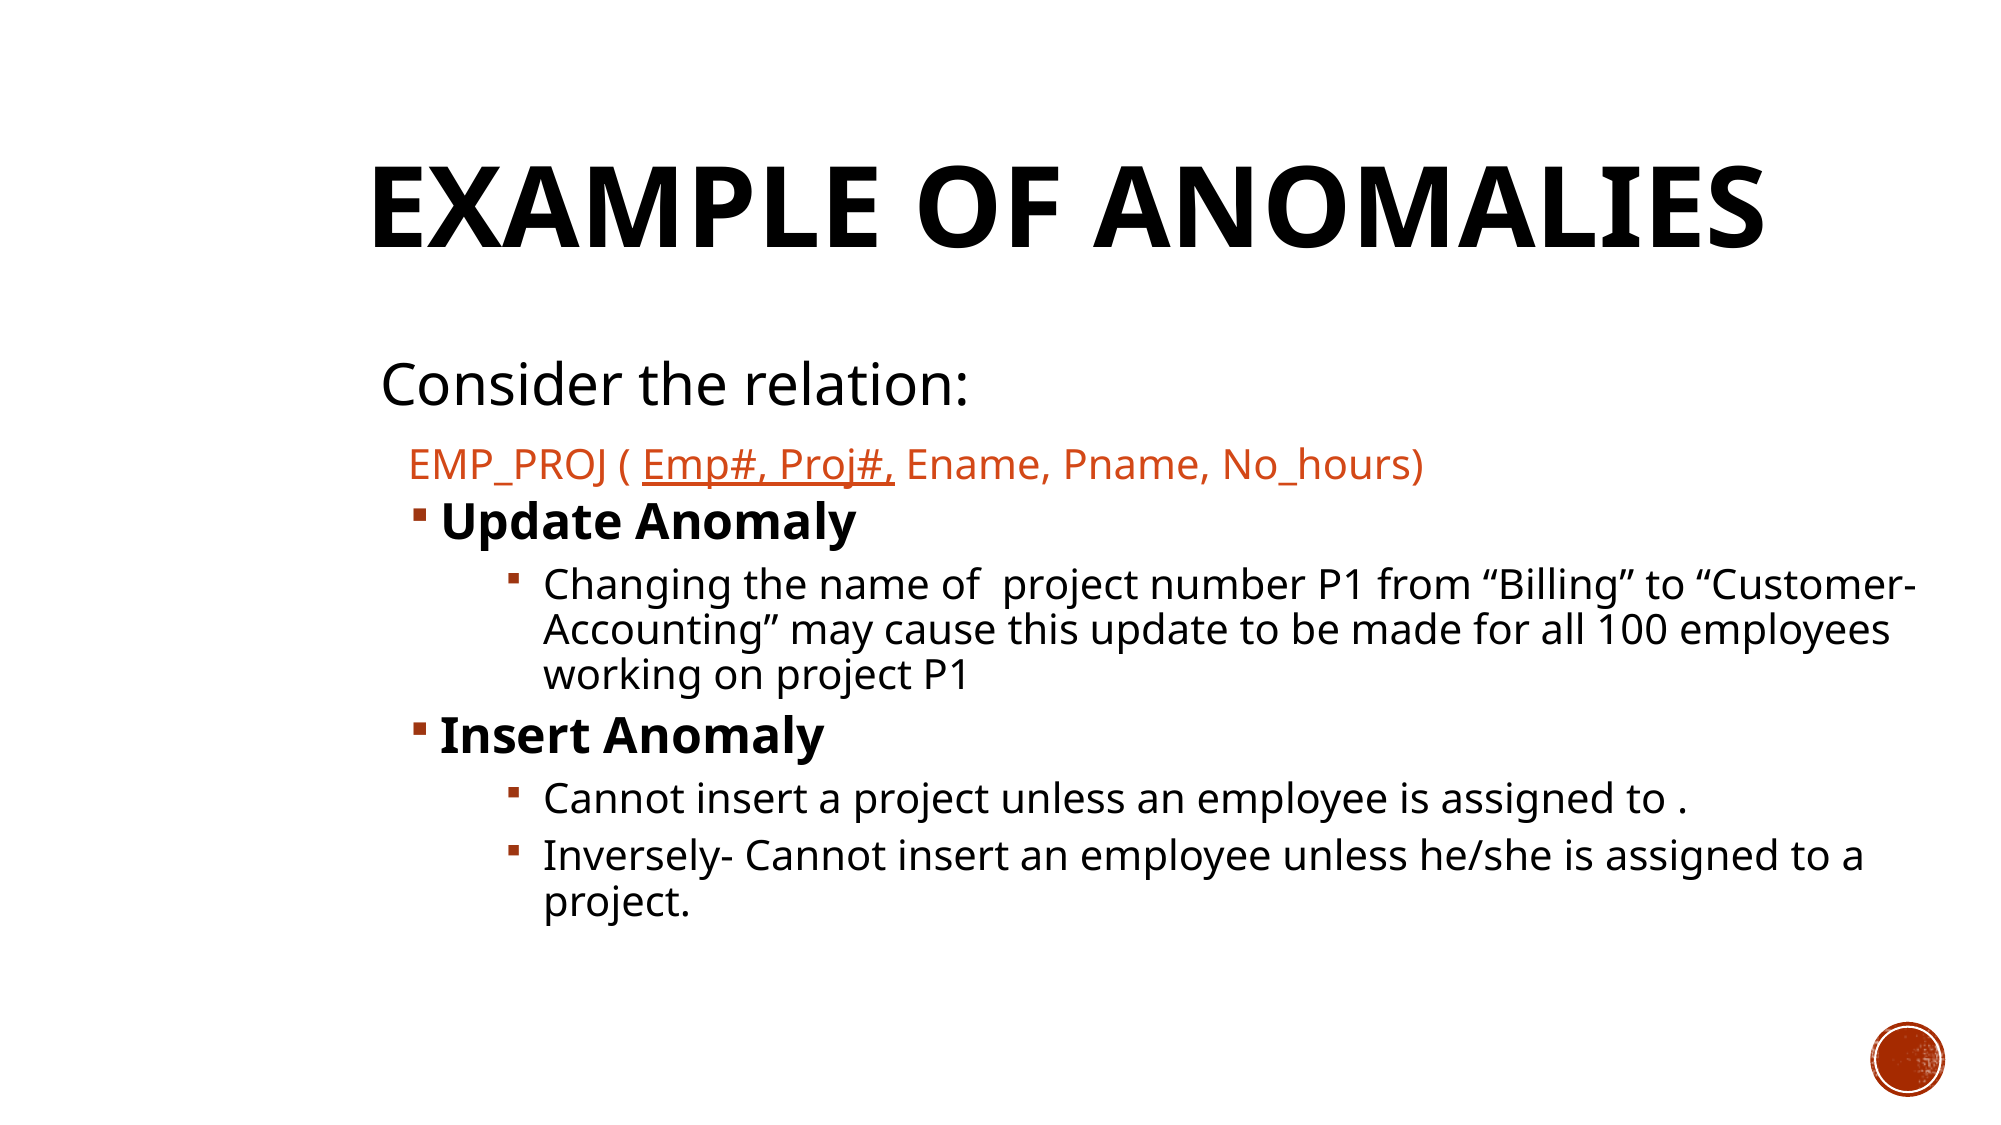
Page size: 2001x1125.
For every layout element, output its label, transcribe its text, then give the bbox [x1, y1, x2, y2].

list Consider the relation: EMP_PROJ ( Emp#, Proj#, Ename, Pname, No_hours) Update Anomaly Changing the name of project number P1 from “Billing” to “Customer-Accounting” may cause this update to be made for all 100 employees working on project P1 Insert Anomaly Cannot insert a project unless an employee is assigned to . Inversely- Cannot insert an employee unless he/she is assigned to a project. [350, 347, 2000, 1013]
title EXAMPLE OF ANOMALIES [350, 79, 2000, 344]
